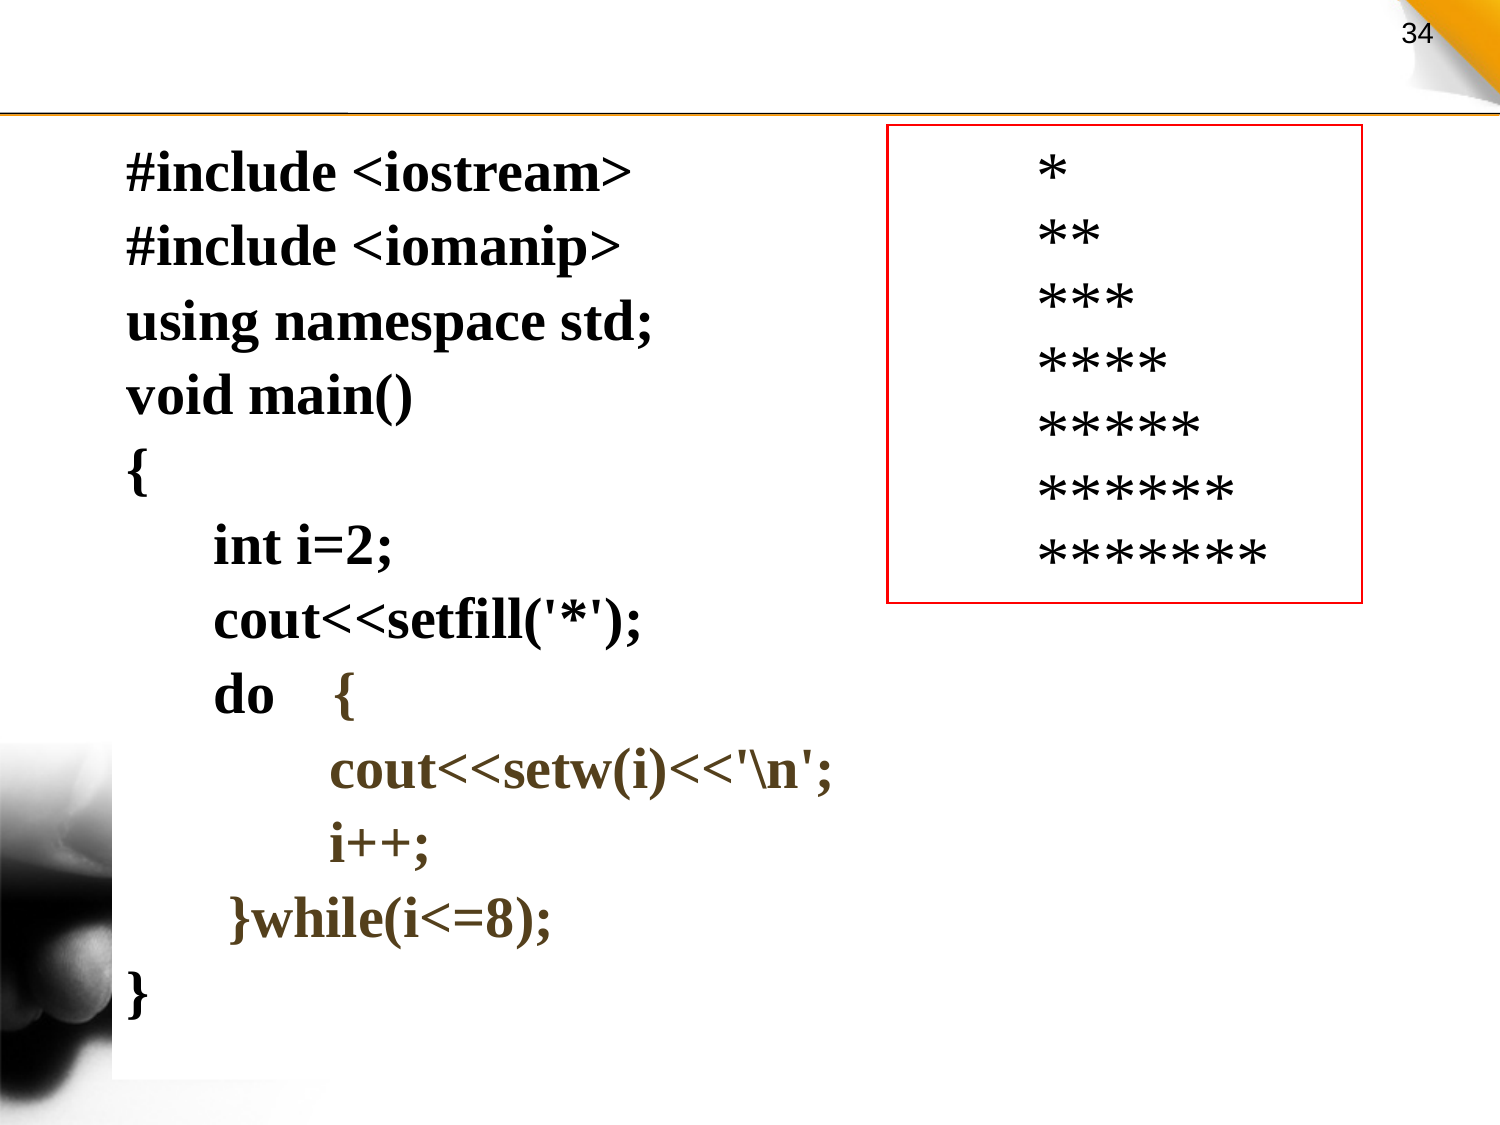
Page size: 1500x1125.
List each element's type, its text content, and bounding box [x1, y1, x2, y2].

picture [0, 0, 1500, 112]
text_box * ** *** **** ***** ****** ******* [887, 124, 1363, 604]
picture [0, 116, 1500, 1125]
list #include <iostream> #include <iomanip> using namespace std; void main() { int i=2; cout<<setfill('*'); do { cout<<setw(i)<<'\n'; i++; }while(i<=8); } [112, 133, 1388, 1080]
